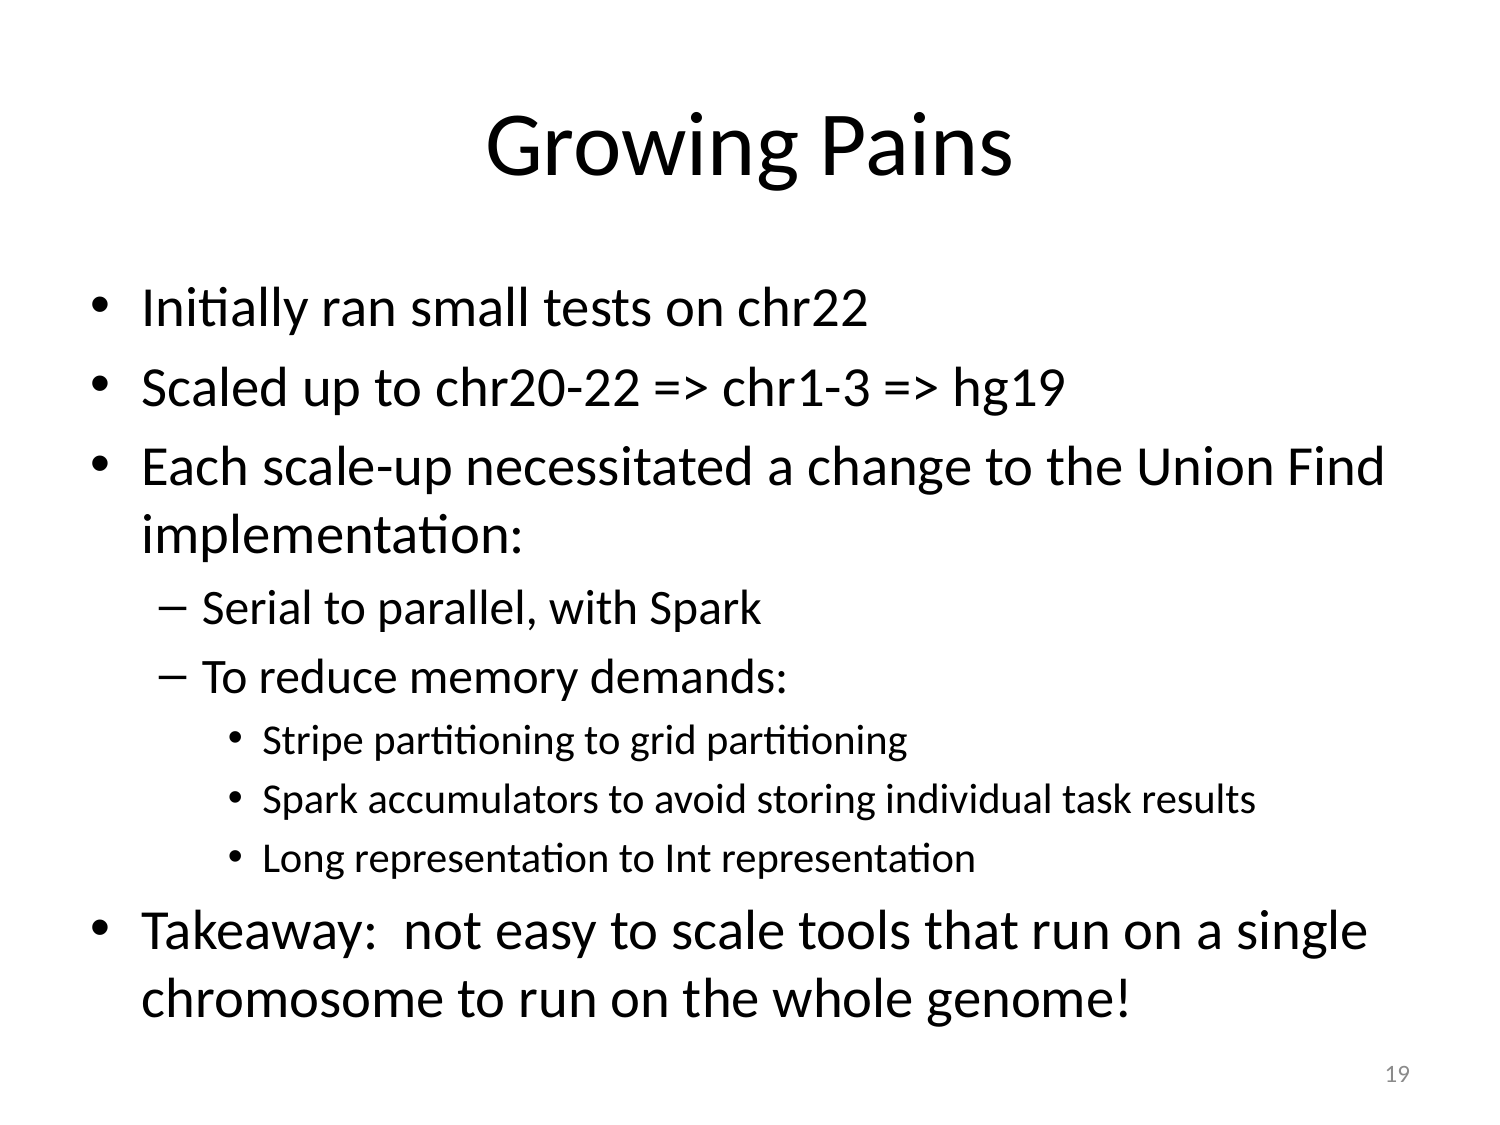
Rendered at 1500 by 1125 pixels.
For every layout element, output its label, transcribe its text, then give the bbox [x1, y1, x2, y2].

title Growing Pains [75, 45, 1425, 233]
slide_number 18 [1074, 1042, 1425, 1103]
list Initially ran small tests on chr22 Scaled up to chr20-22 => chr1-3 => hg19 Each scale-up necessitated a change to the Union Find implementation: Serial to parallel, with Spark To reduce memory demands: Stripe partitioning to grid partitioning Spark accumulators to avoid storing individual task results Long representation to Int representation Takeaway: not easy to scale tools that run on a single chromosome to run on the whole genome! [75, 262, 1425, 1042]
